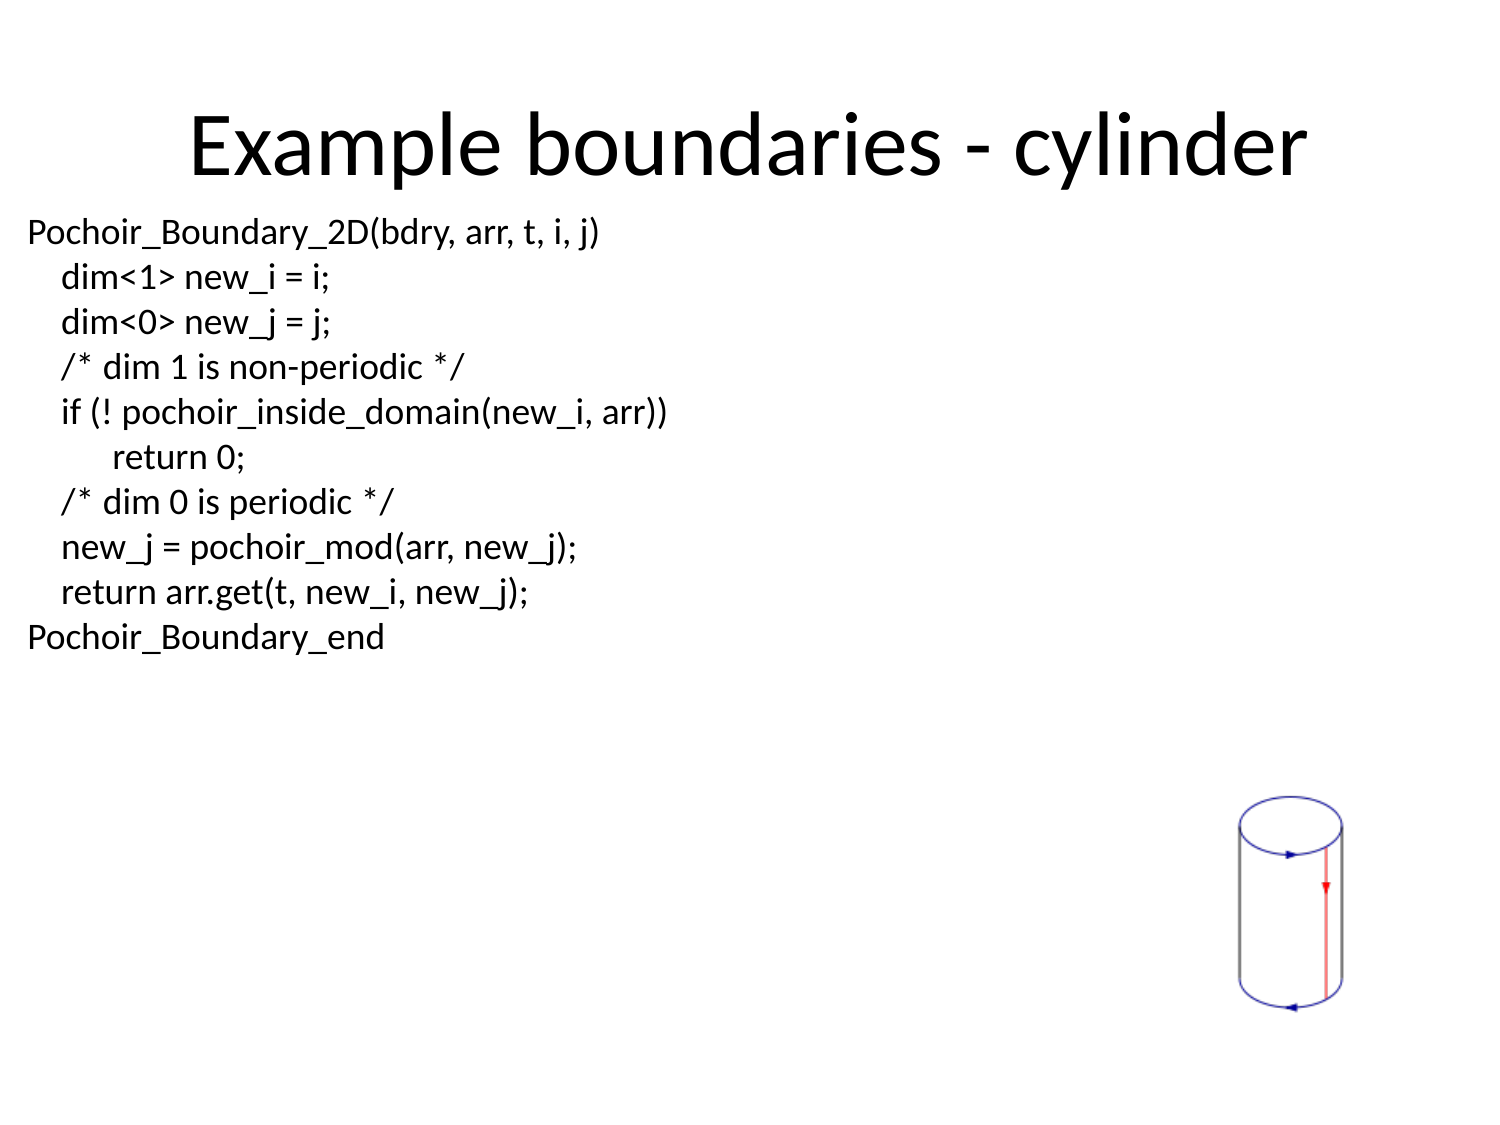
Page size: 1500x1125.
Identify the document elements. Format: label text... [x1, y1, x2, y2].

picture [1232, 787, 1351, 1023]
text_box Pochoir_Boundary_2D(bdry, arr, t, i, j) dim<1> new_i = i; dim<0> new_j = j; /* dim 1 is non-periodic */ if (! pochoir_inside_domain(new_i, arr)) return 0; /* dim 0 is periodic */ new_j = pochoir_mod(arr, new_j); return arr.get(t, new_i, new_j); Pochoir_Boundary_end [12, 199, 763, 665]
title Example boundaries - cylinder [75, 45, 1425, 233]
